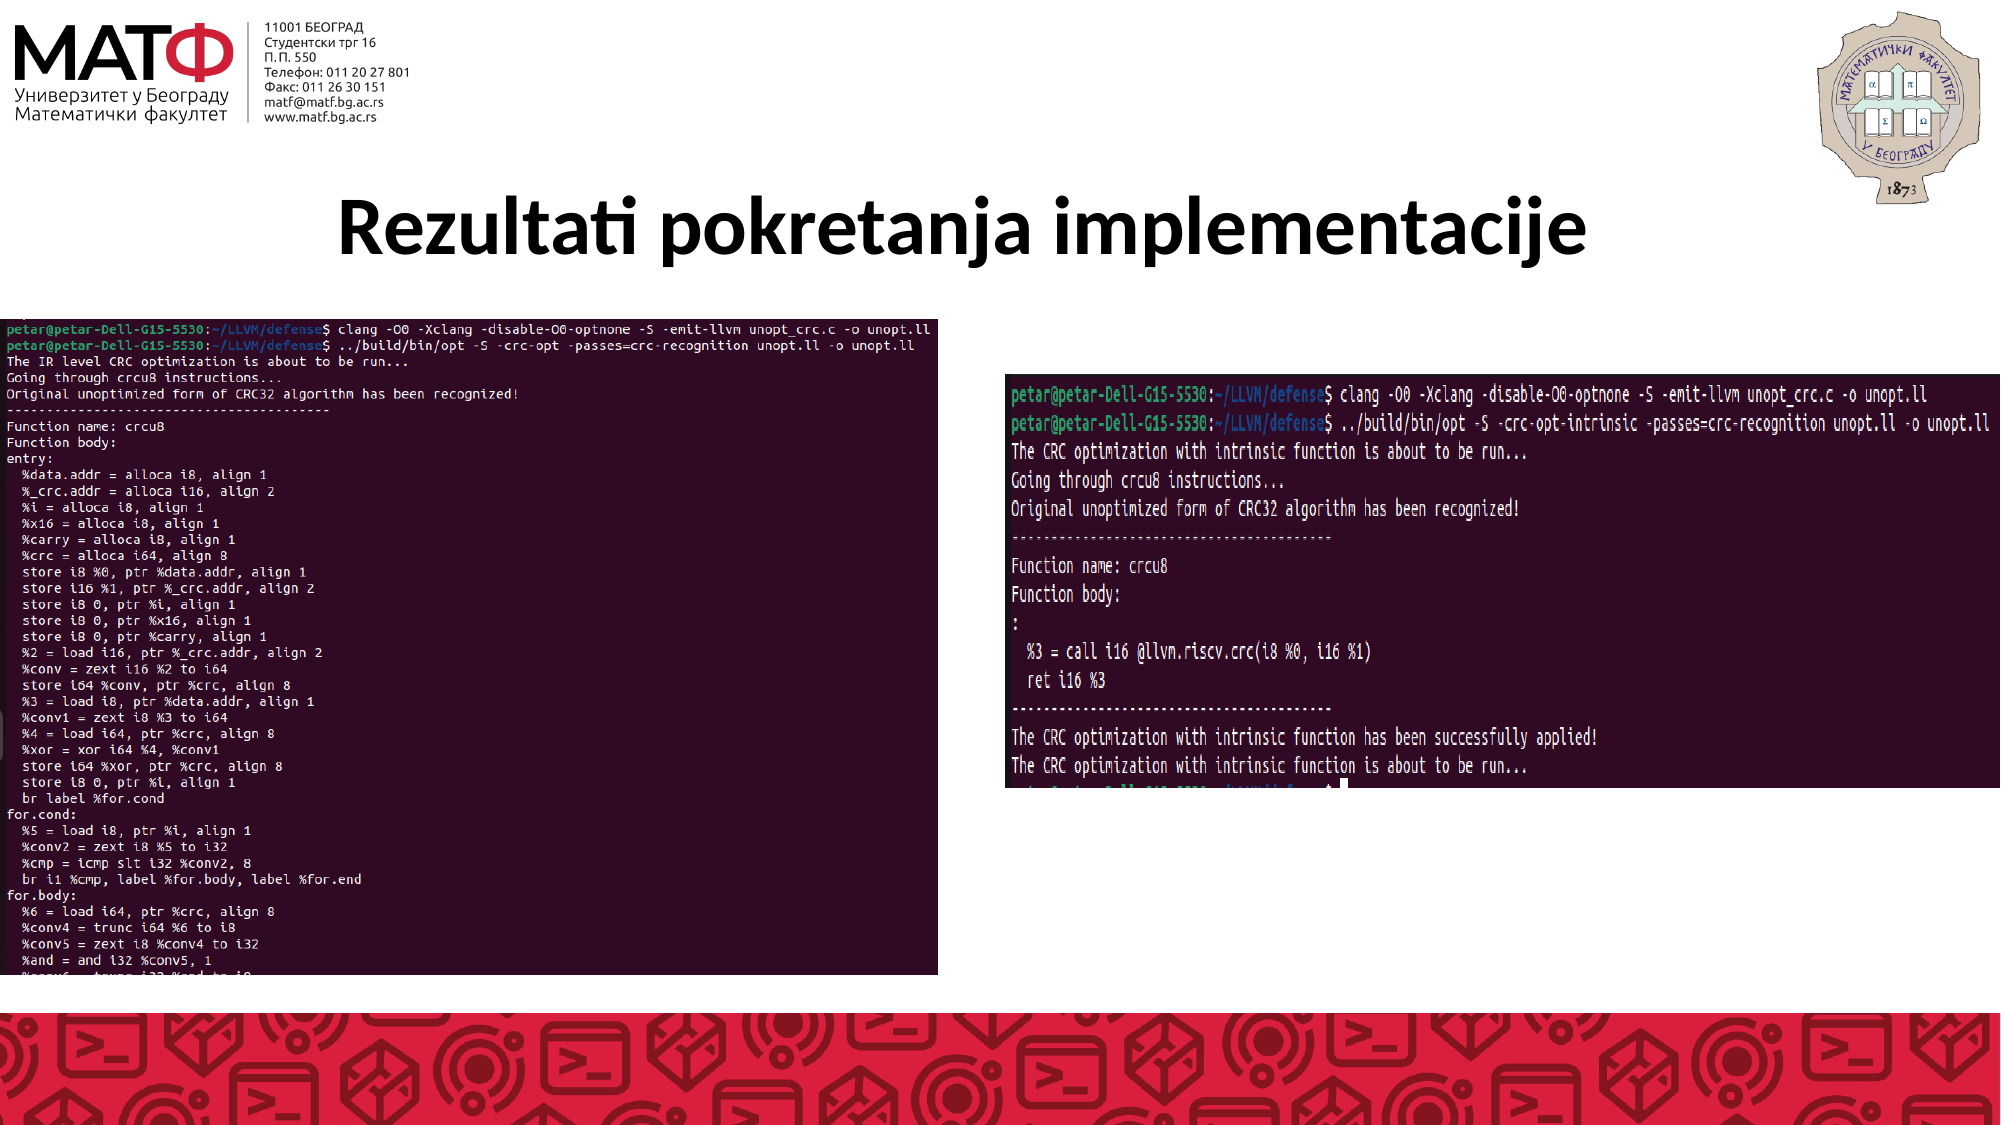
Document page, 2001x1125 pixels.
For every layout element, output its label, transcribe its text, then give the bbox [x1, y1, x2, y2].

picture [1801, 0, 1995, 225]
title Rezultati pokretanja implementacije [64, 165, 1863, 278]
picture [1004, 374, 2000, 788]
picture [0, 1013, 2001, 1125]
picture [0, 0, 435, 147]
picture [0, 319, 938, 976]
